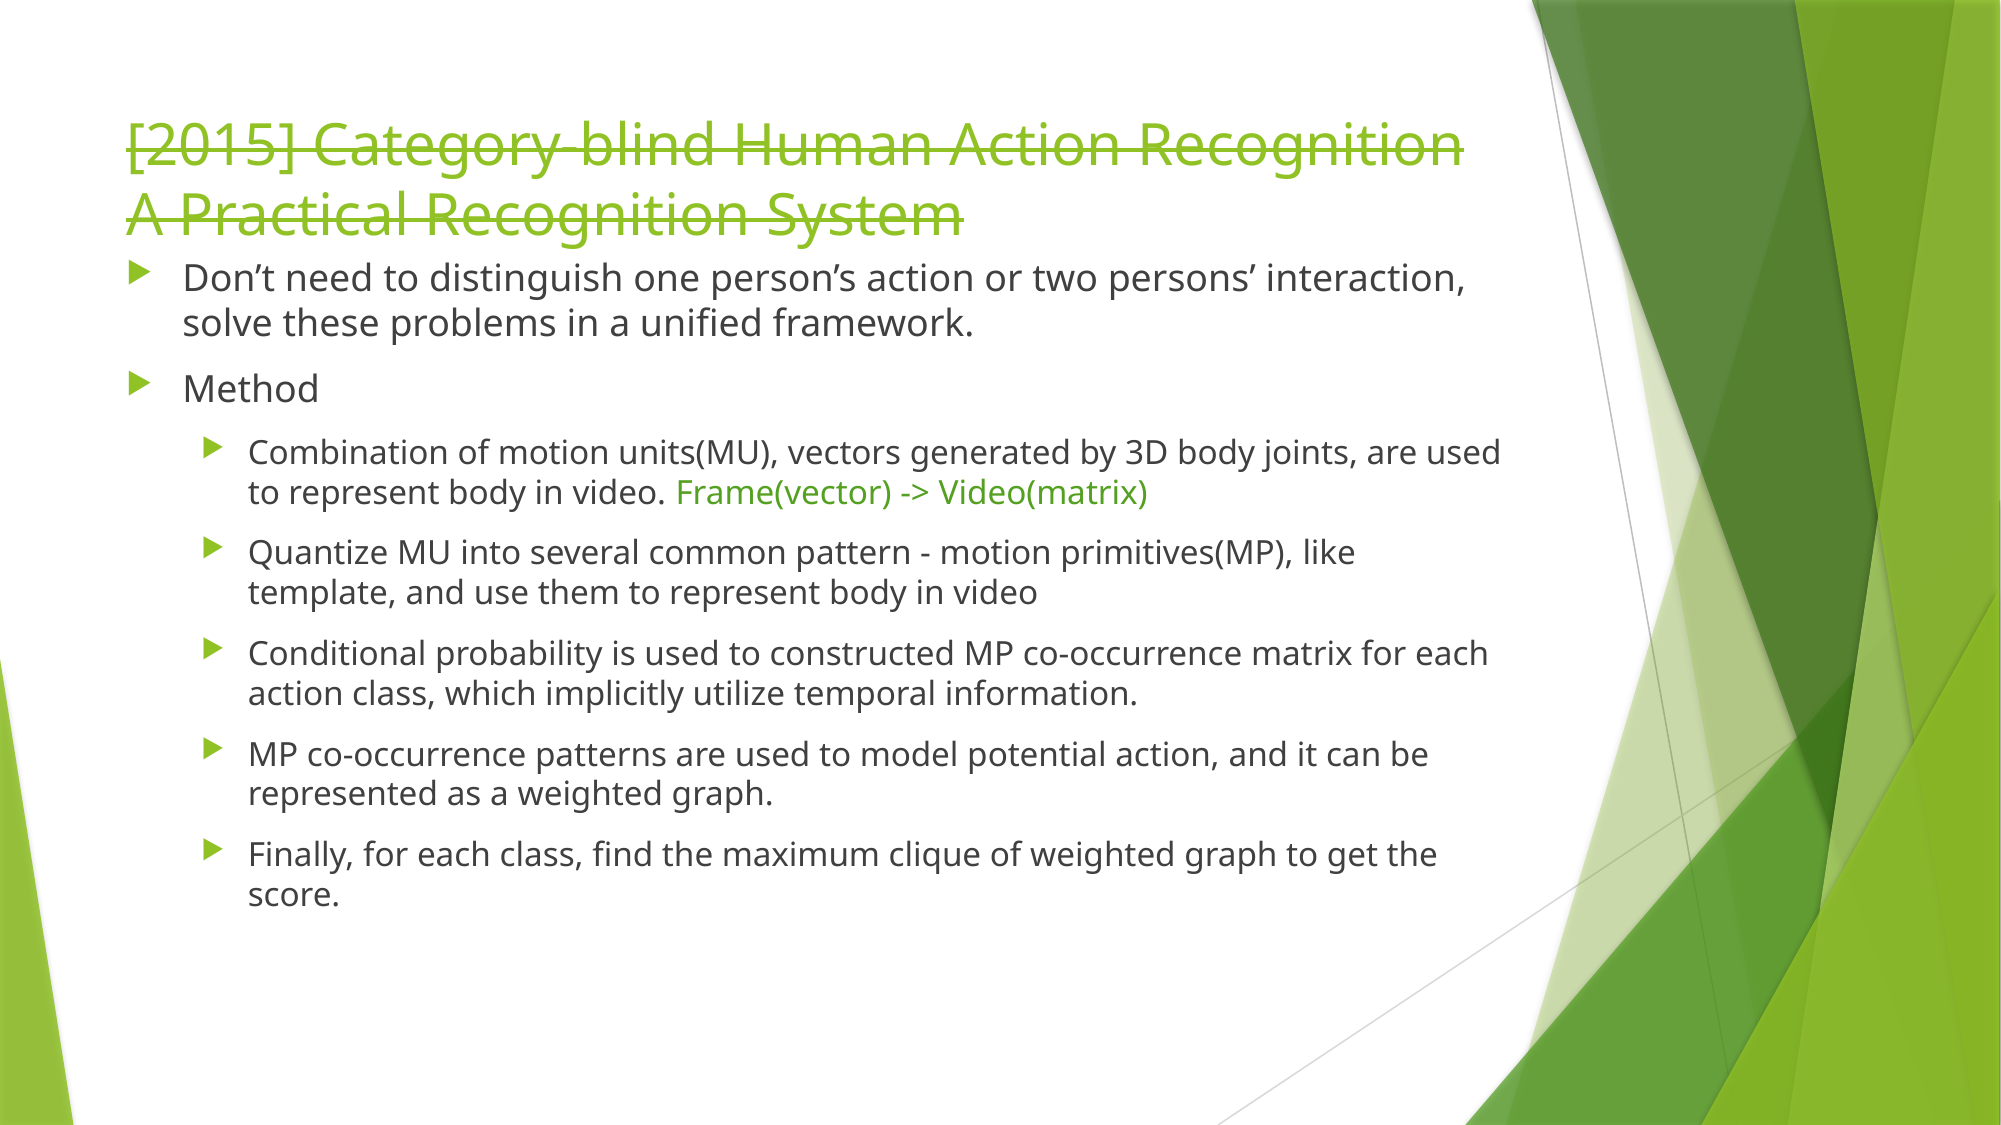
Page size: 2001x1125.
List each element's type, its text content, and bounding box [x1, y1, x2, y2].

title [2015] Category-blind Human Action Recognition A Practical Recognition System [111, 99, 1522, 246]
list Don’t need to distinguish one person’s action or two persons’ interaction, solve these problems in a unified framework. Method Combination of motion units(MU), vectors generated by 3D body joints, are used to represent body in video. Frame(vector) -> Video(matrix) Quantize MU into several common pattern - motion primitives(MP), like template, and use them to represent body in video Conditional probability is used to constructed MP co-occurrence matrix for each action class, which implicitly utilize temporal information. MP co-occurrence patterns are used to model potential action, and it can be represented as a weighted graph. Finally, for each class, find the maximum clique of weighted graph to get the score. [111, 246, 1522, 991]
